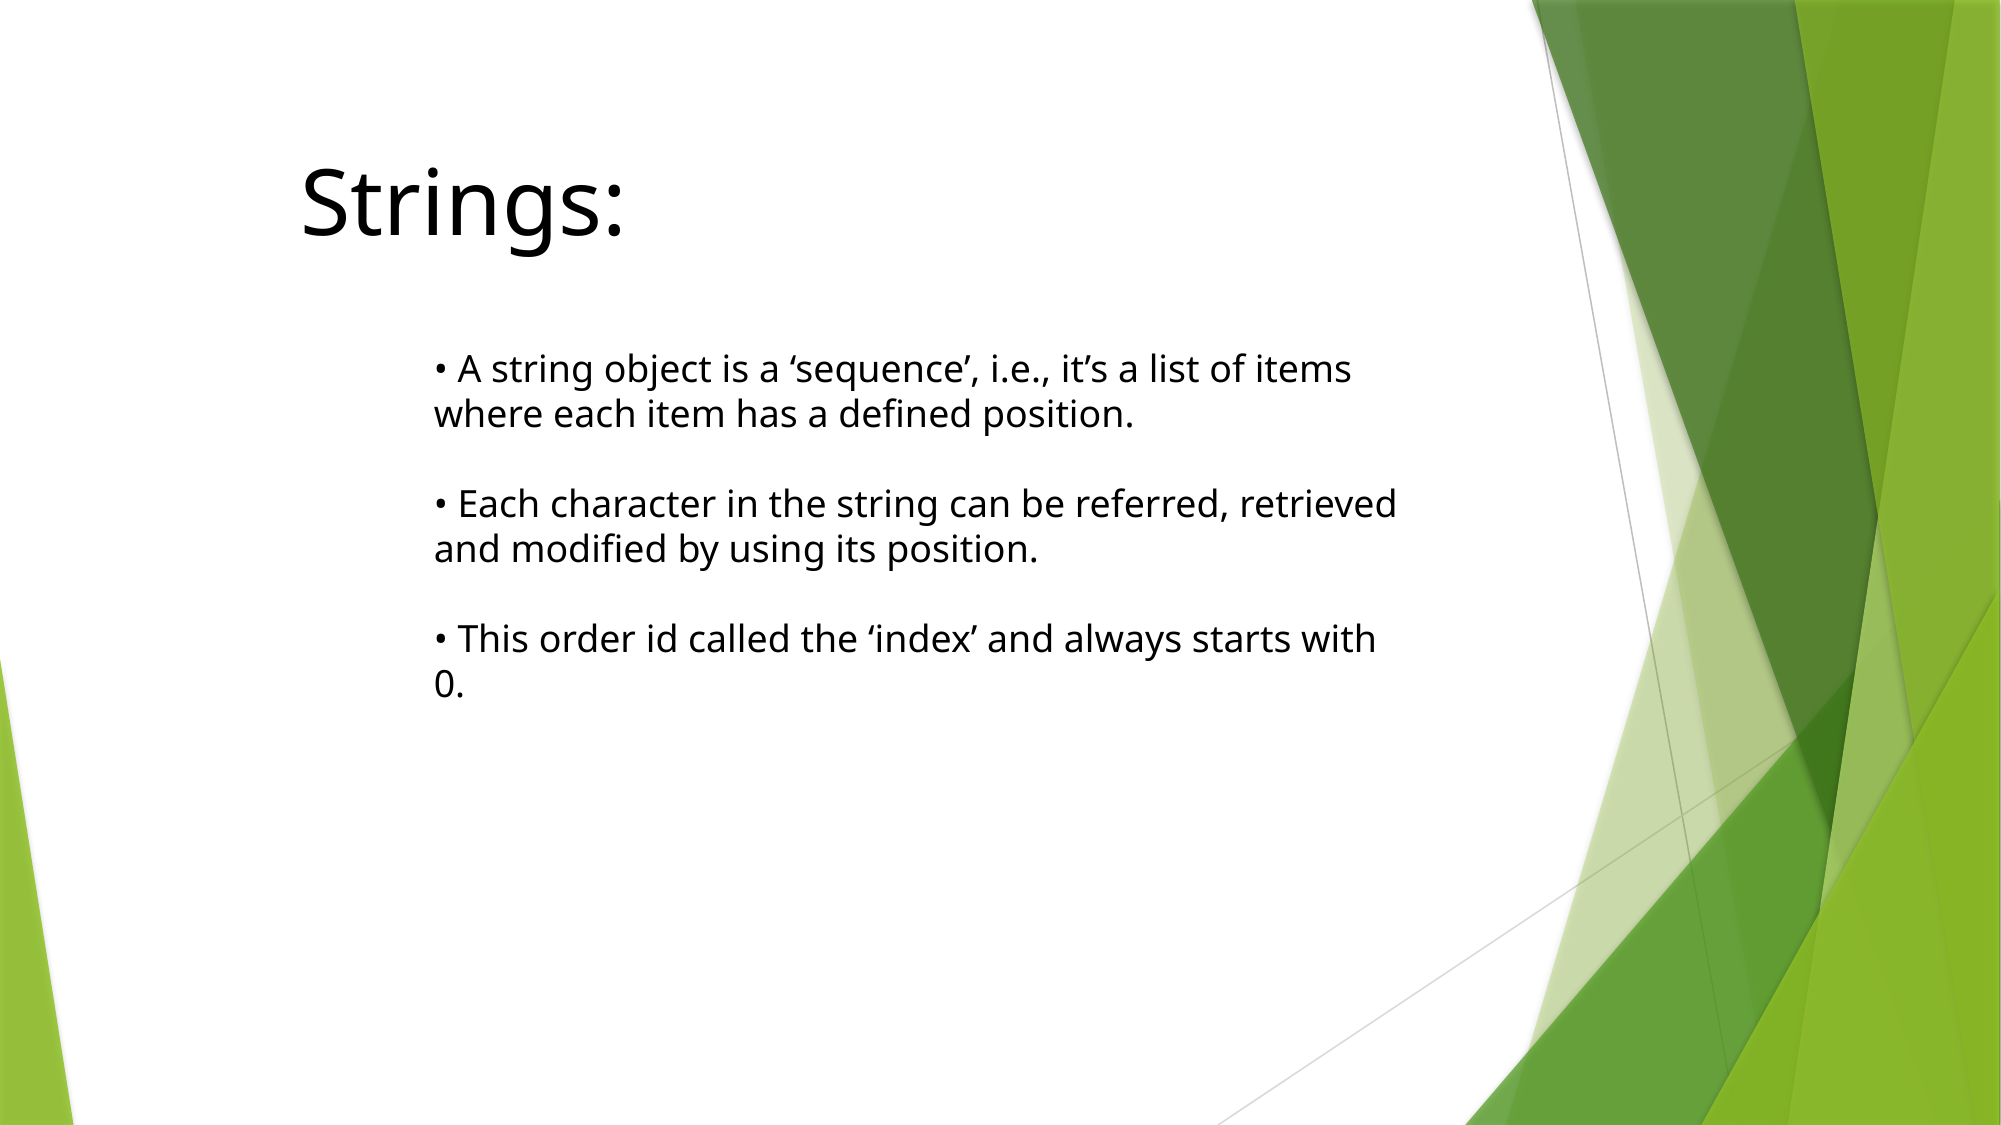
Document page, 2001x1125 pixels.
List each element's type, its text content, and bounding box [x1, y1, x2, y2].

text_box • A string object is a ‘sequence’, i.e., it’s a list of items where each item has a defined position. • Each character in the string can be referred, retrieved and modified by using its position. • This order id called the ‘index’ and always starts with 0. [418, 337, 1419, 713]
text_box Strings: [285, 136, 1286, 262]
